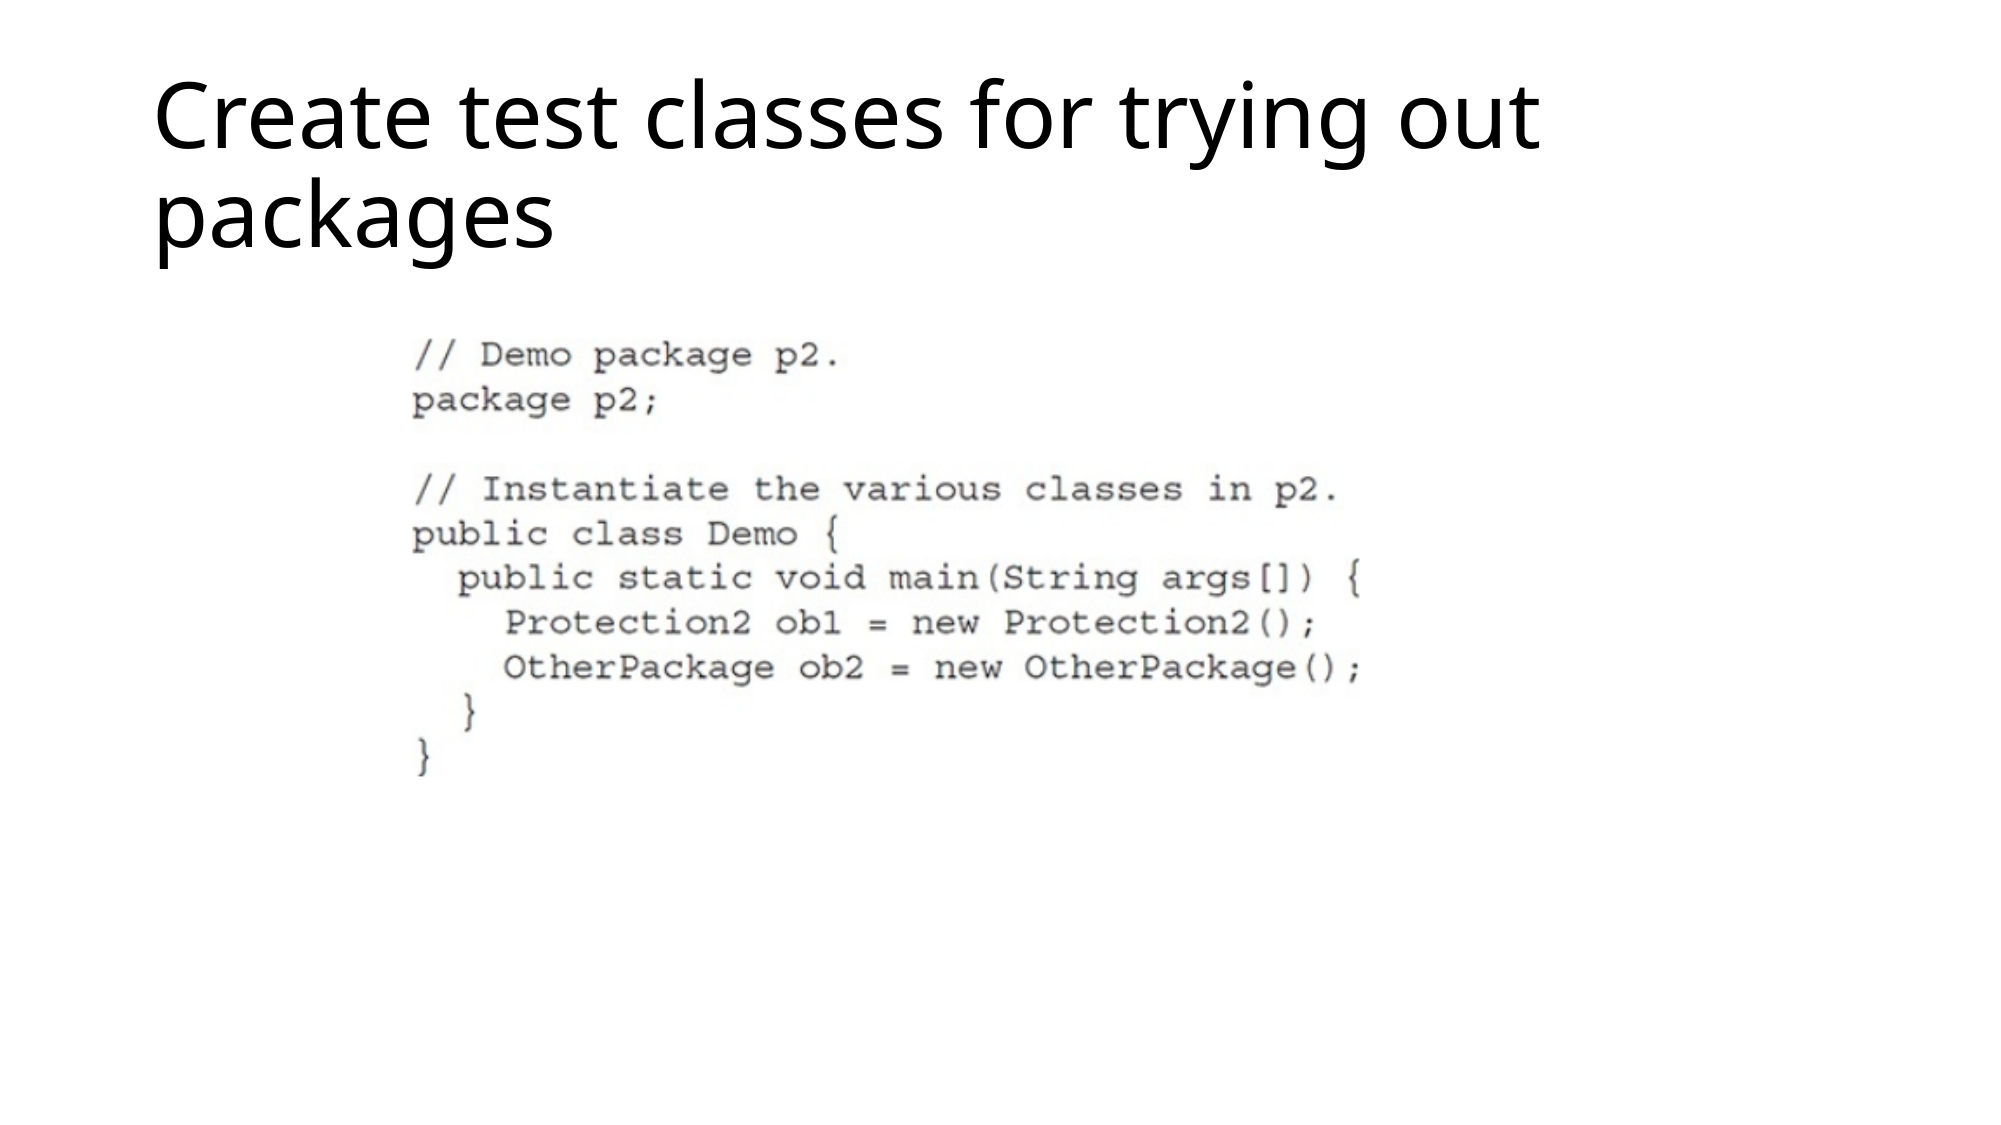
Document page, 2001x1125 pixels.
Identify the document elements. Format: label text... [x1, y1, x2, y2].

title Create test classes for trying out packages [137, 59, 1863, 278]
picture [330, 299, 1579, 836]
